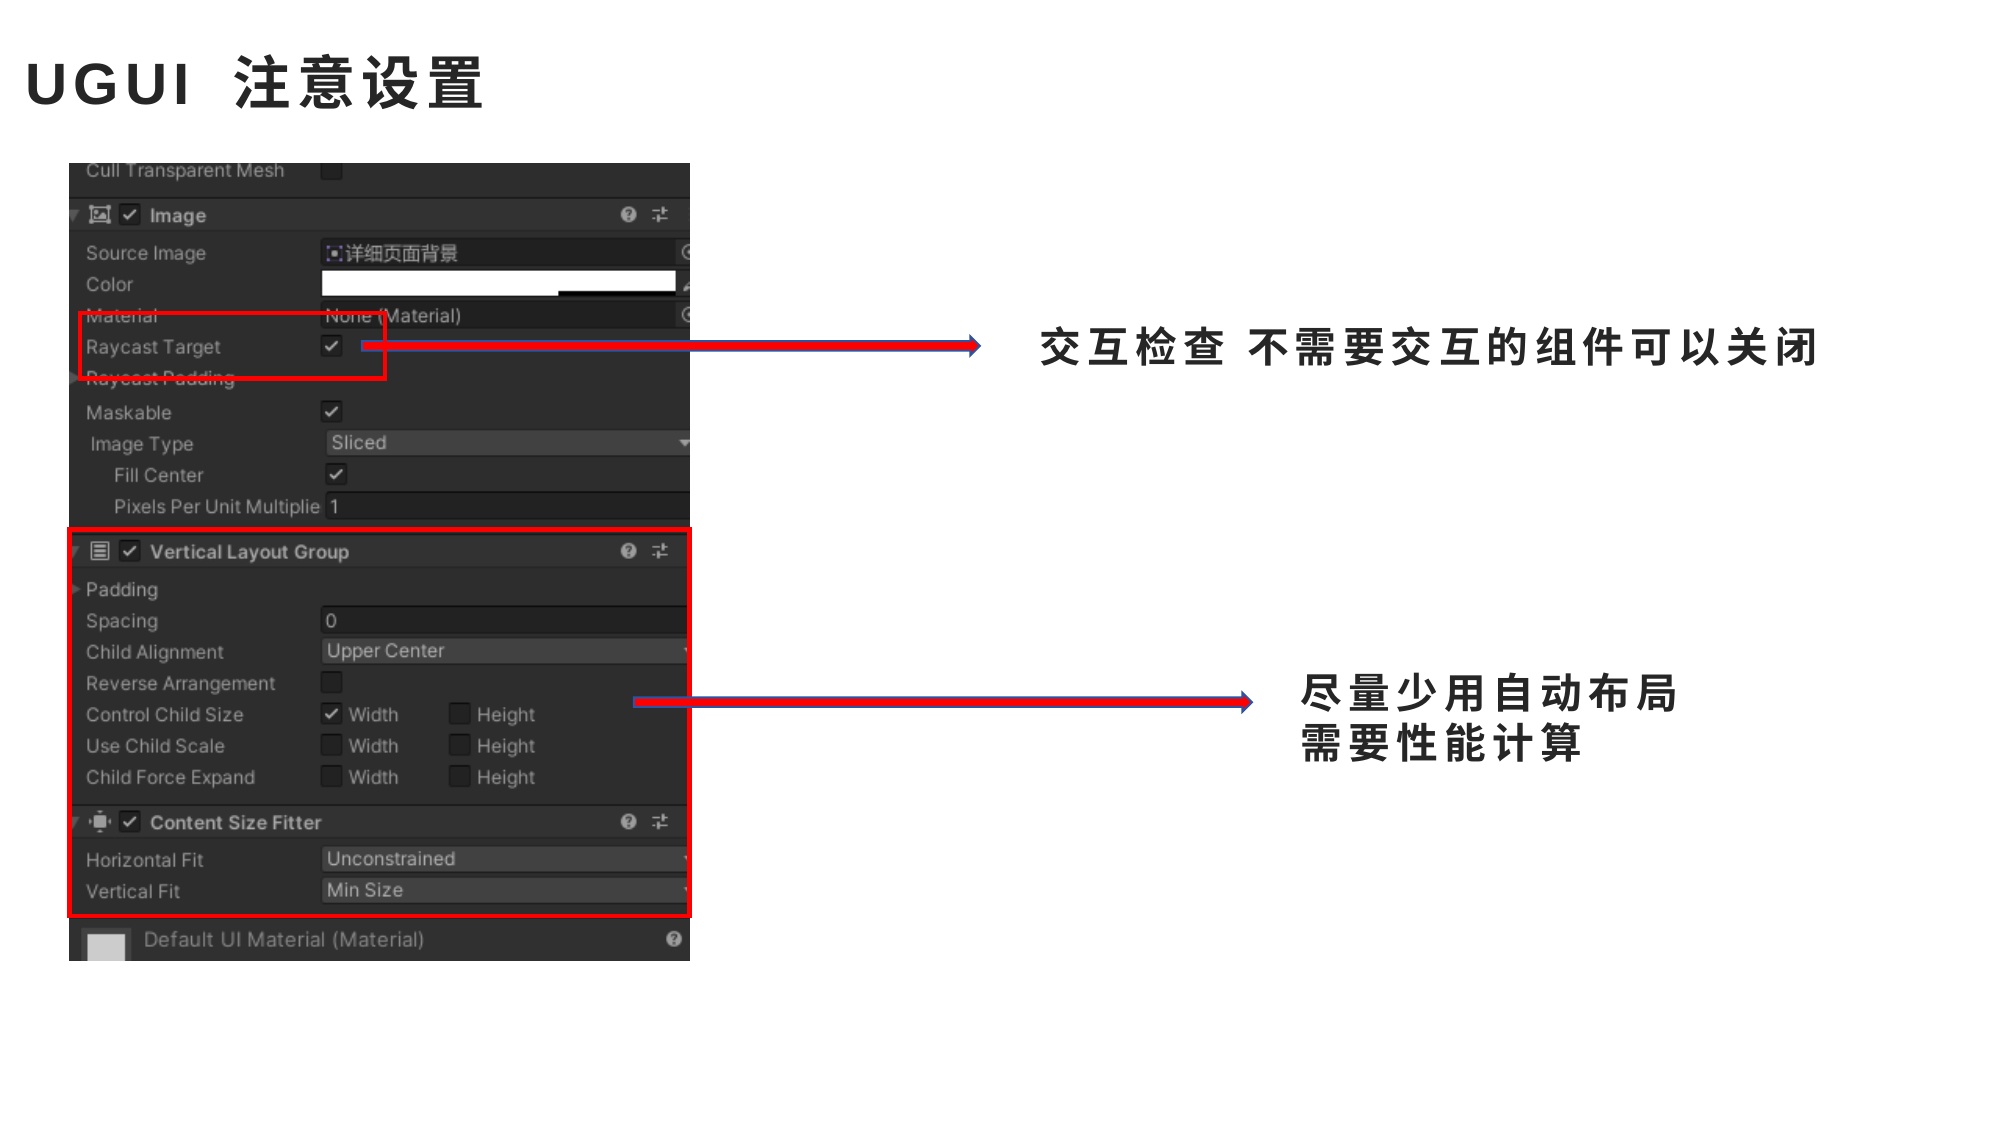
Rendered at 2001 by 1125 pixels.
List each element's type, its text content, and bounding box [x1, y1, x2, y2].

text_box [691, 333, 982, 358]
text_box 交互检查 不需要交互的组件可以关闭 [1024, 313, 2000, 378]
picture [68, 163, 691, 962]
text_box 尽量少用自动布局 需要性能计算 [1285, 659, 2000, 775]
text_box UGUI 注意设置 [10, 0, 1384, 125]
text_box [691, 690, 1254, 715]
